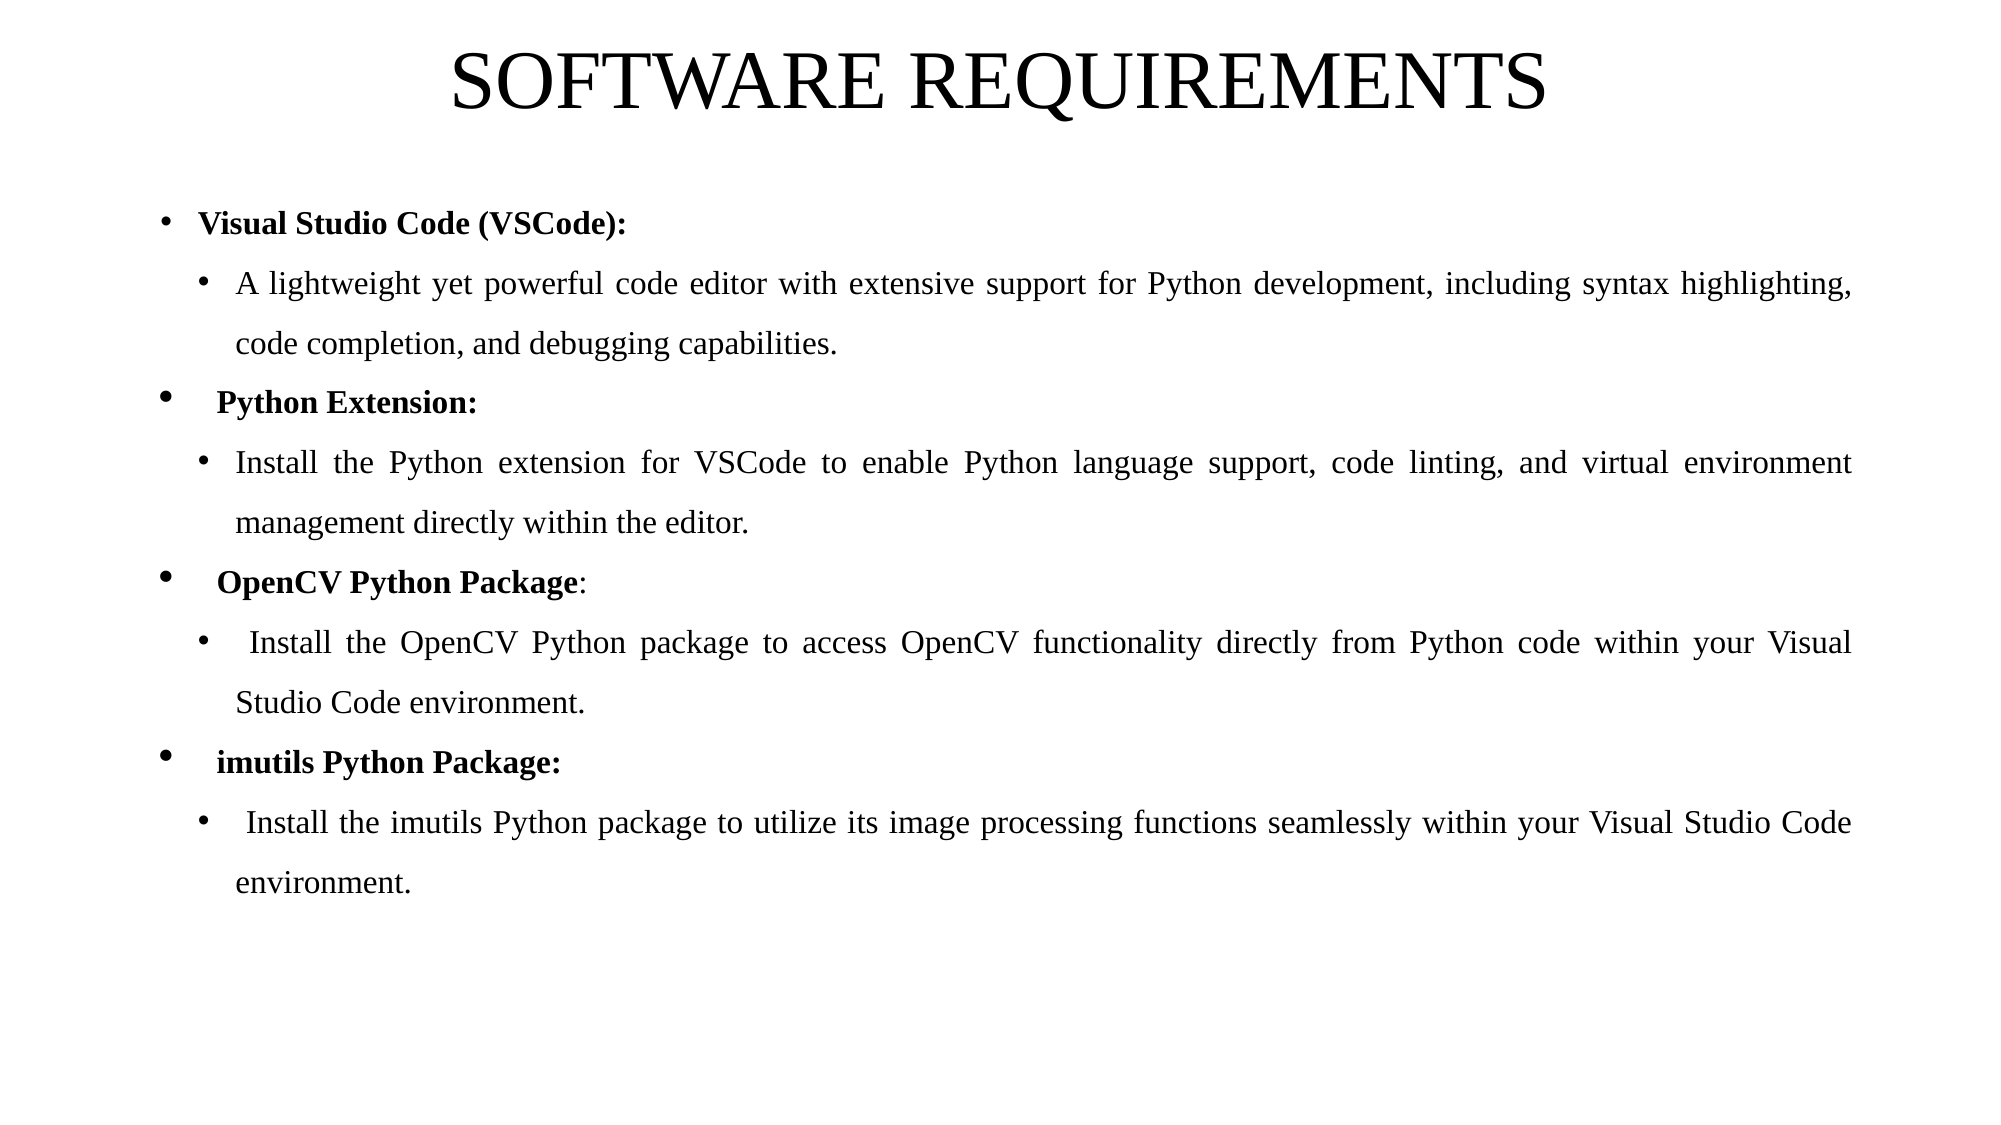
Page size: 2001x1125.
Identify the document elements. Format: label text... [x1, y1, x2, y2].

list Visual Studio Code (VSCode): A lightweight yet powerful code editor with extensive support for Python development, including syntax highlighting, code completion, and debugging capabilities. Python Extension: Install the Python extension for VSCode to enable Python language support, code linting, and virtual environment management directly within the editor. OpenCV Python Package: Install the OpenCV Python package to access OpenCV functionality directly from Python code within your Visual Studio Code environment. imutils Python Package: Install the imutils Python package to utilize its image processing functions seamlessly within your Visual Studio Code environment. [145, 173, 1871, 966]
title SOFTWARE REQUIREMENTS [137, 3, 1863, 161]
